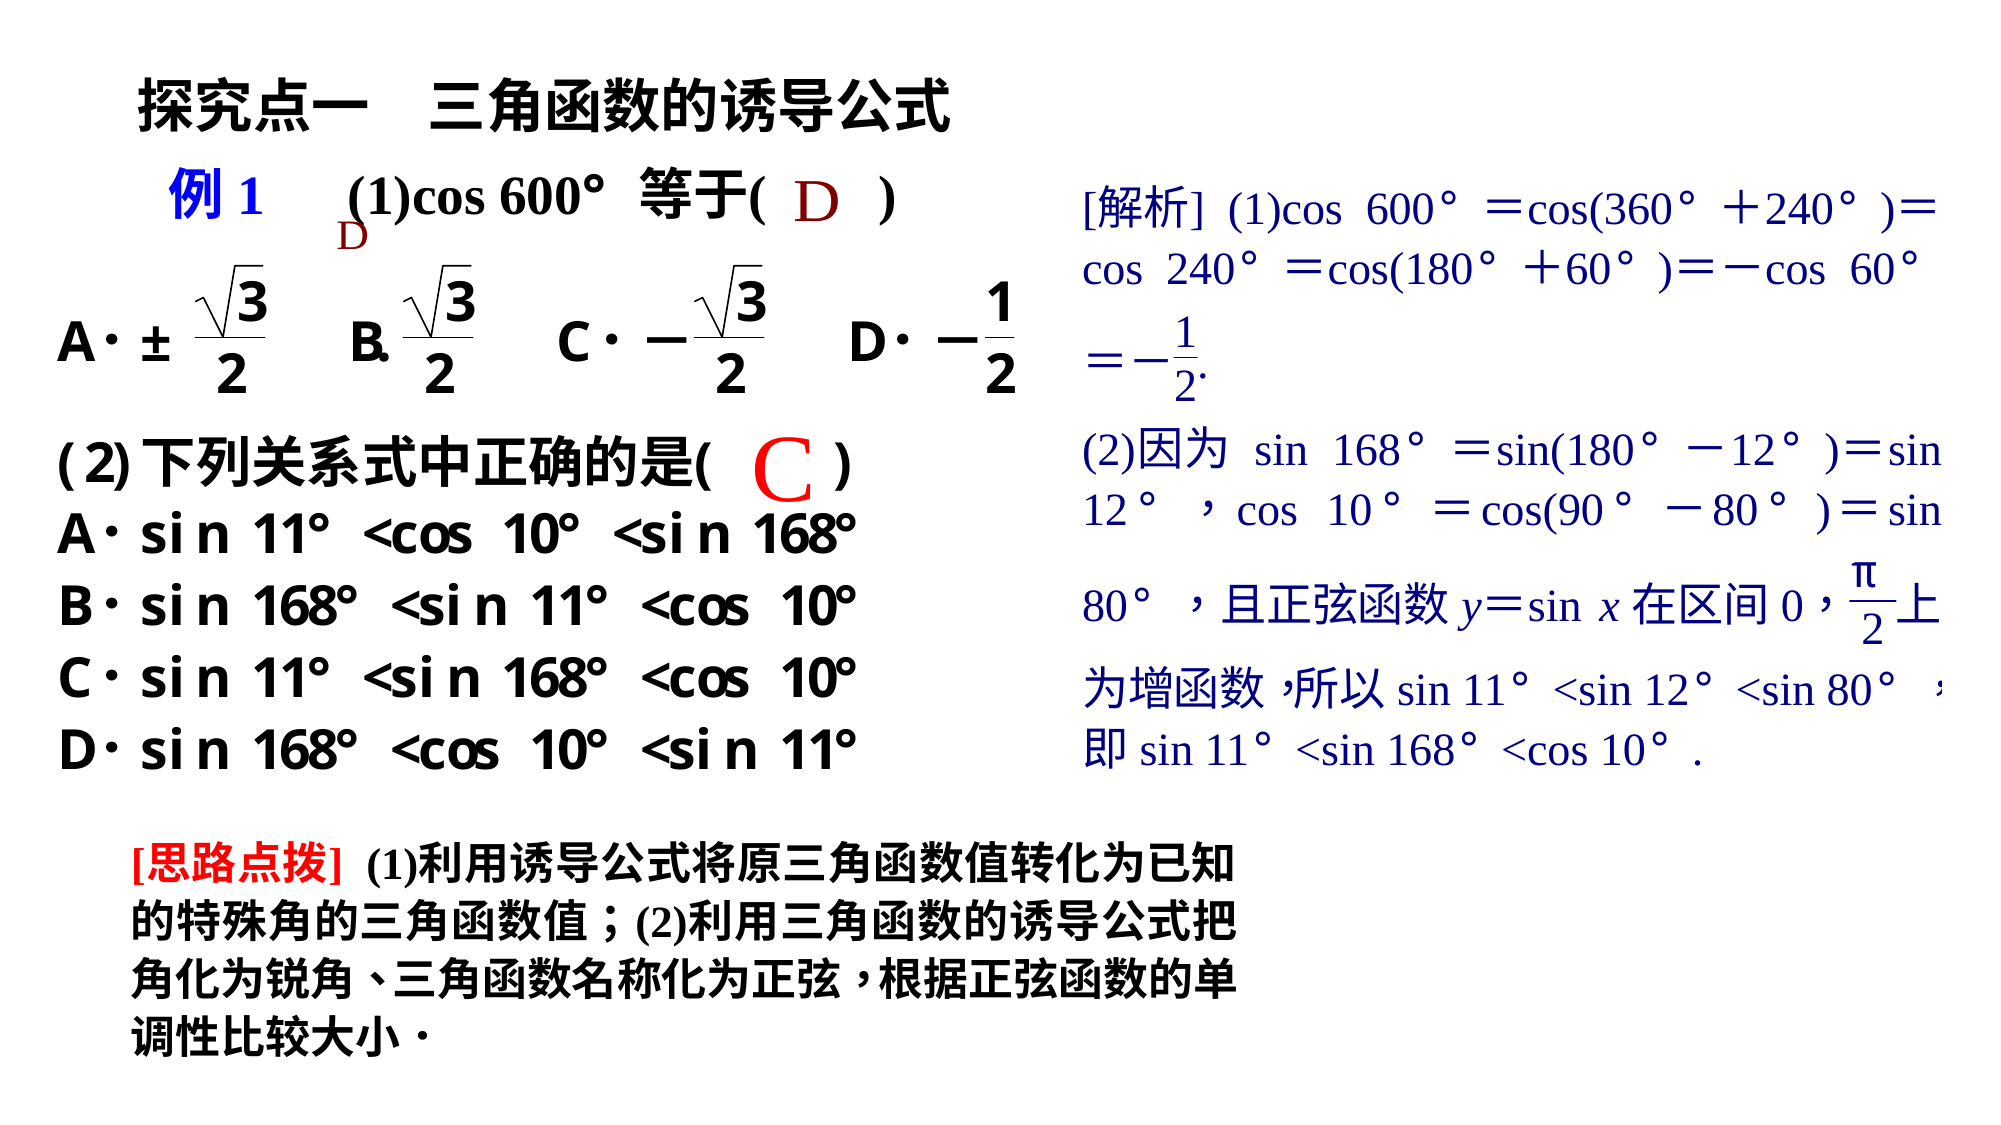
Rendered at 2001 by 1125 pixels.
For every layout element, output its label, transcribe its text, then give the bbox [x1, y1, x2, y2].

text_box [336, 211, 385, 260]
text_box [1082, 178, 1944, 813]
list 探究点一 三角函数的诱导公式 [121, 69, 1056, 158]
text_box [57, 158, 1083, 813]
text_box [792, 165, 863, 236]
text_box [130, 834, 1241, 1069]
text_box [751, 395, 835, 539]
